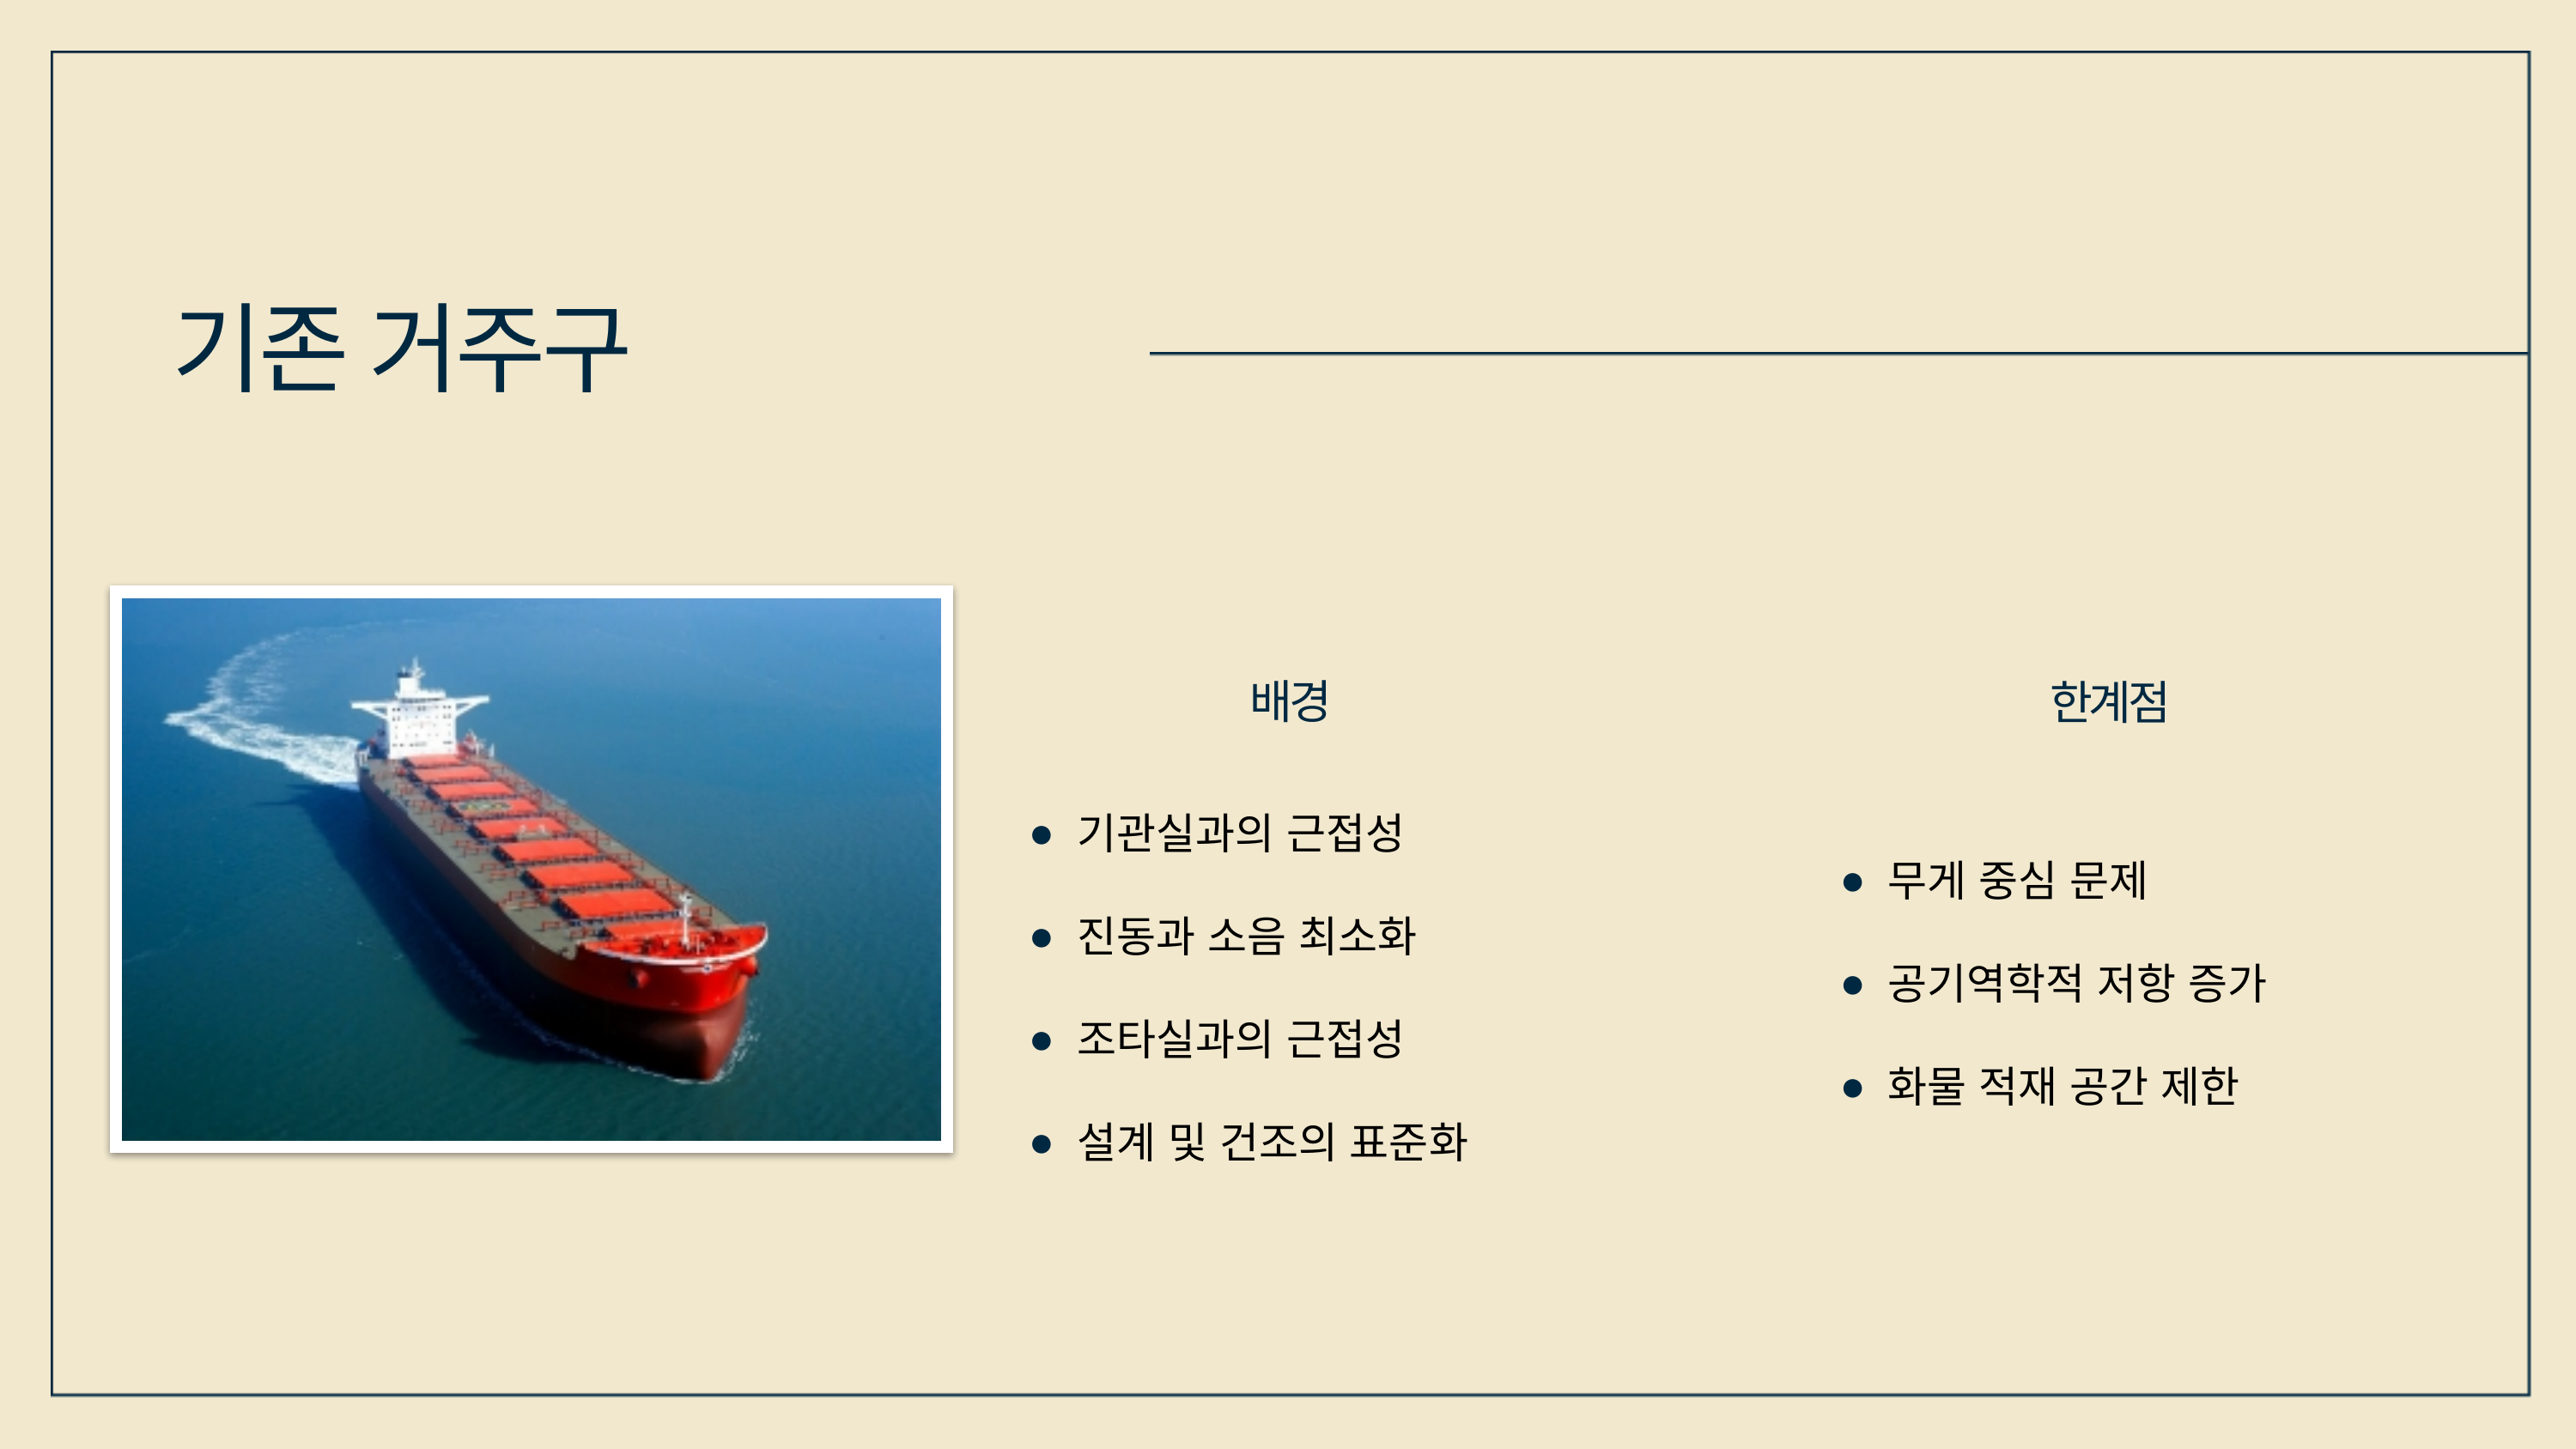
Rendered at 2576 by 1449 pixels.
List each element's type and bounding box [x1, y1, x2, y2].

picture [51, 51, 2531, 1398]
